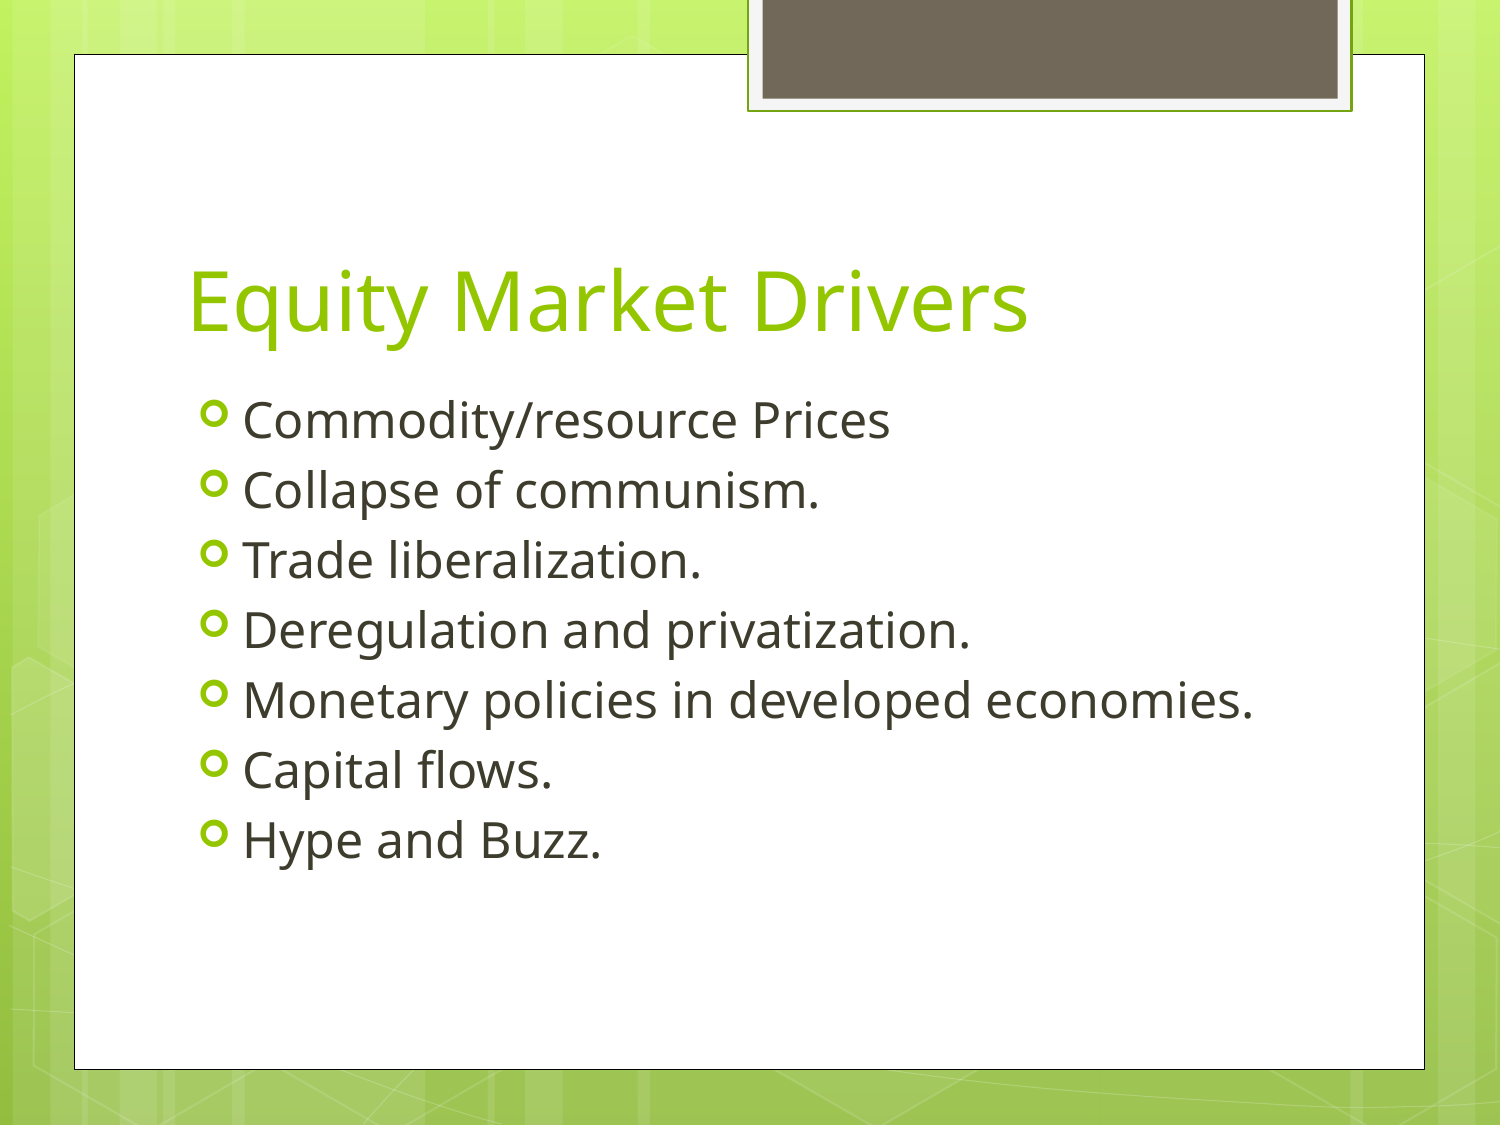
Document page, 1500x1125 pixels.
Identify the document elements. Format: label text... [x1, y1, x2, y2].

title Equity Market Drivers [171, 168, 1324, 357]
list Commodity/resource Prices Collapse of communism. Trade liberalization. Deregulation and privatization. Monetary policies in developed economies. Capital flows. Hype and Buzz. [171, 381, 1283, 957]
